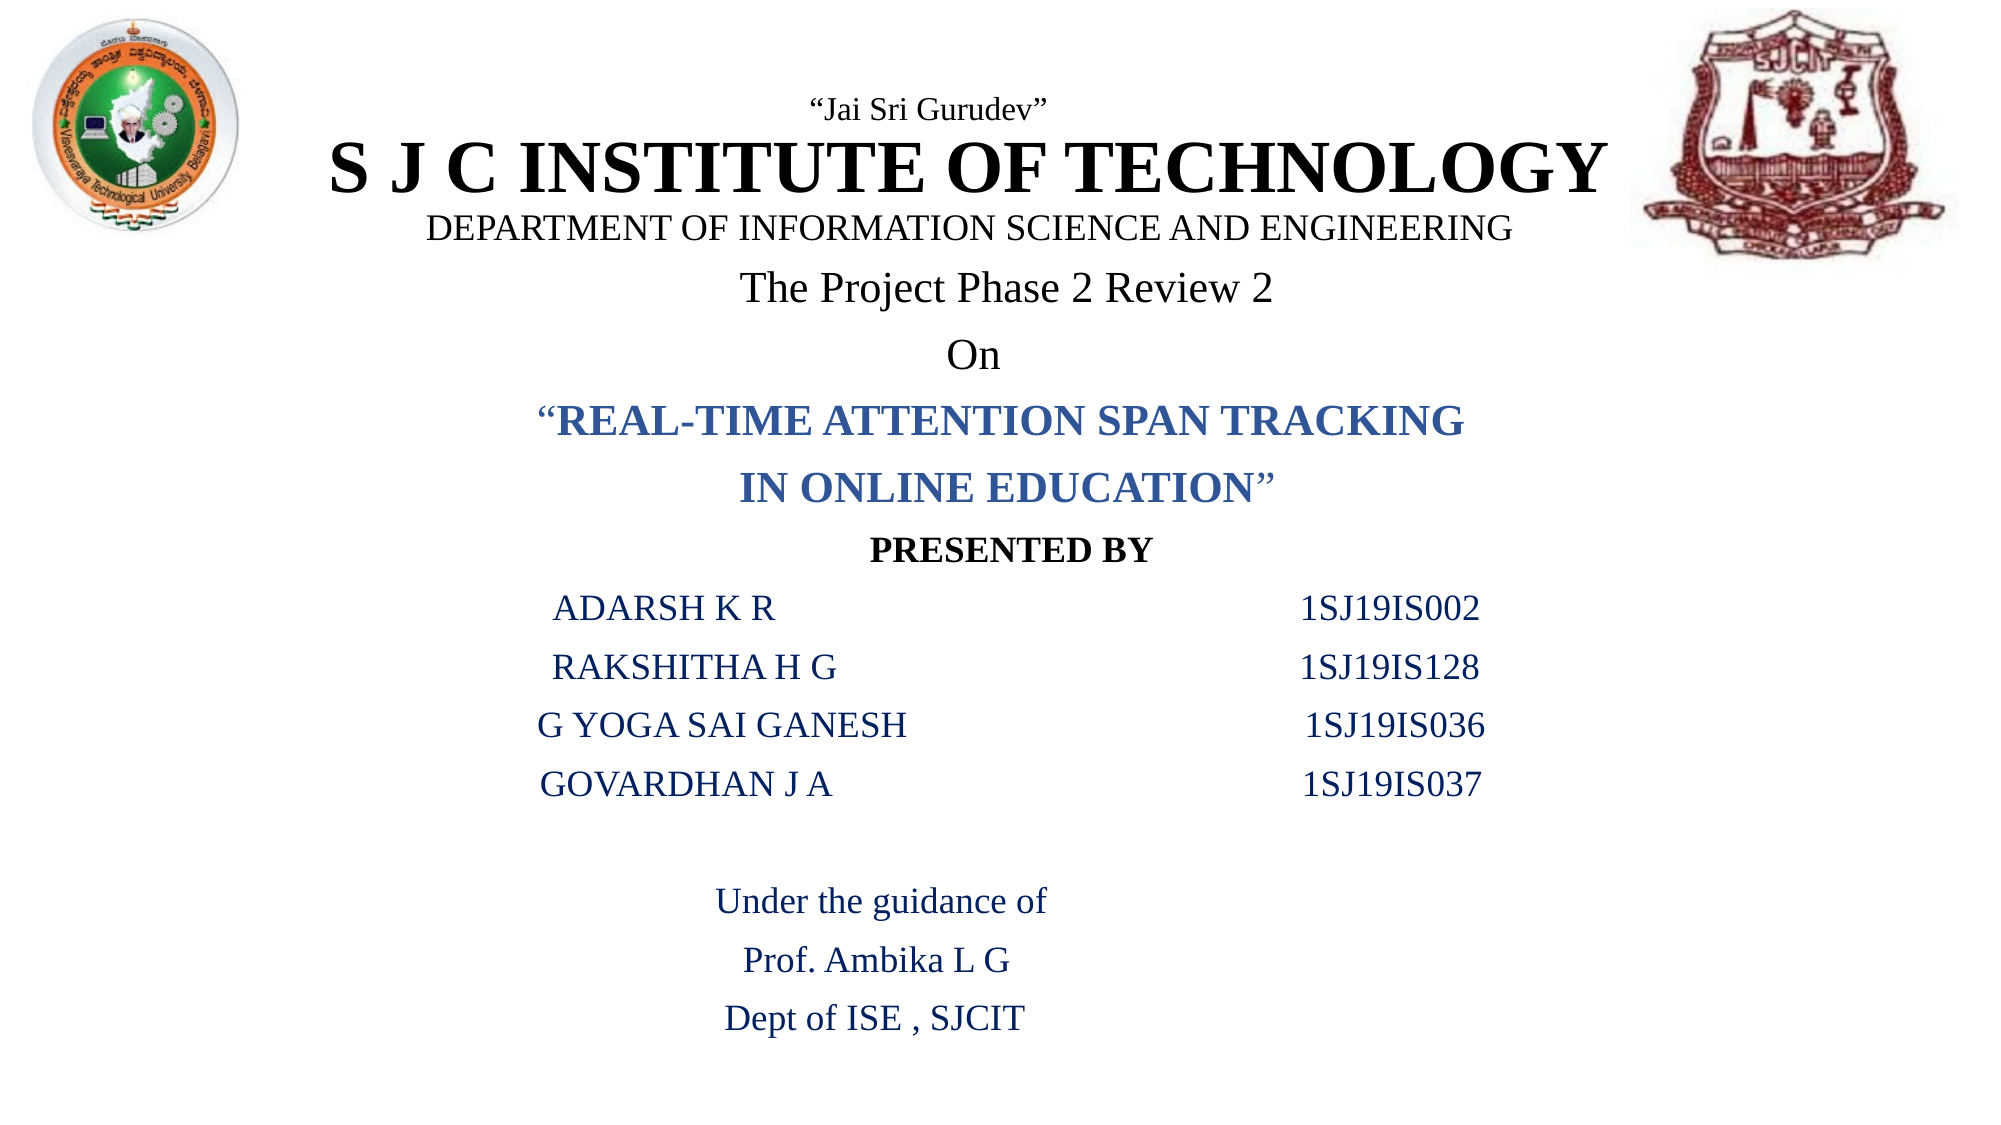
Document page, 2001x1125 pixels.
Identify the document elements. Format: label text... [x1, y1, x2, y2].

title “Jai Sri Gurudev” S J C INSTITUTE OF TECHNOLOGY DEPARTMENT OF INFORMATION SCIENCE AND ENGINEERING [250, 25, 1630, 256]
picture [22, 6, 250, 257]
subtitle The Project Phase 2 Review 2 On “REAL-TIME ATTENTION SPAN TRACKING IN ONLINE EDUCATION” PRESENTED BY ADARSH K R 1111111 1111 11111111111SJ19IS002 RAKSHITHA H G 1SJ19IS128 G YOGA SAI GANESH 1SJ19IS036 GOVARDHAN J A 1SJ19IS037 Under the guidance of Prof. Ambika L G Dept of ISE , SJCIT [108, 256, 1907, 1052]
picture [1630, 8, 1959, 274]
